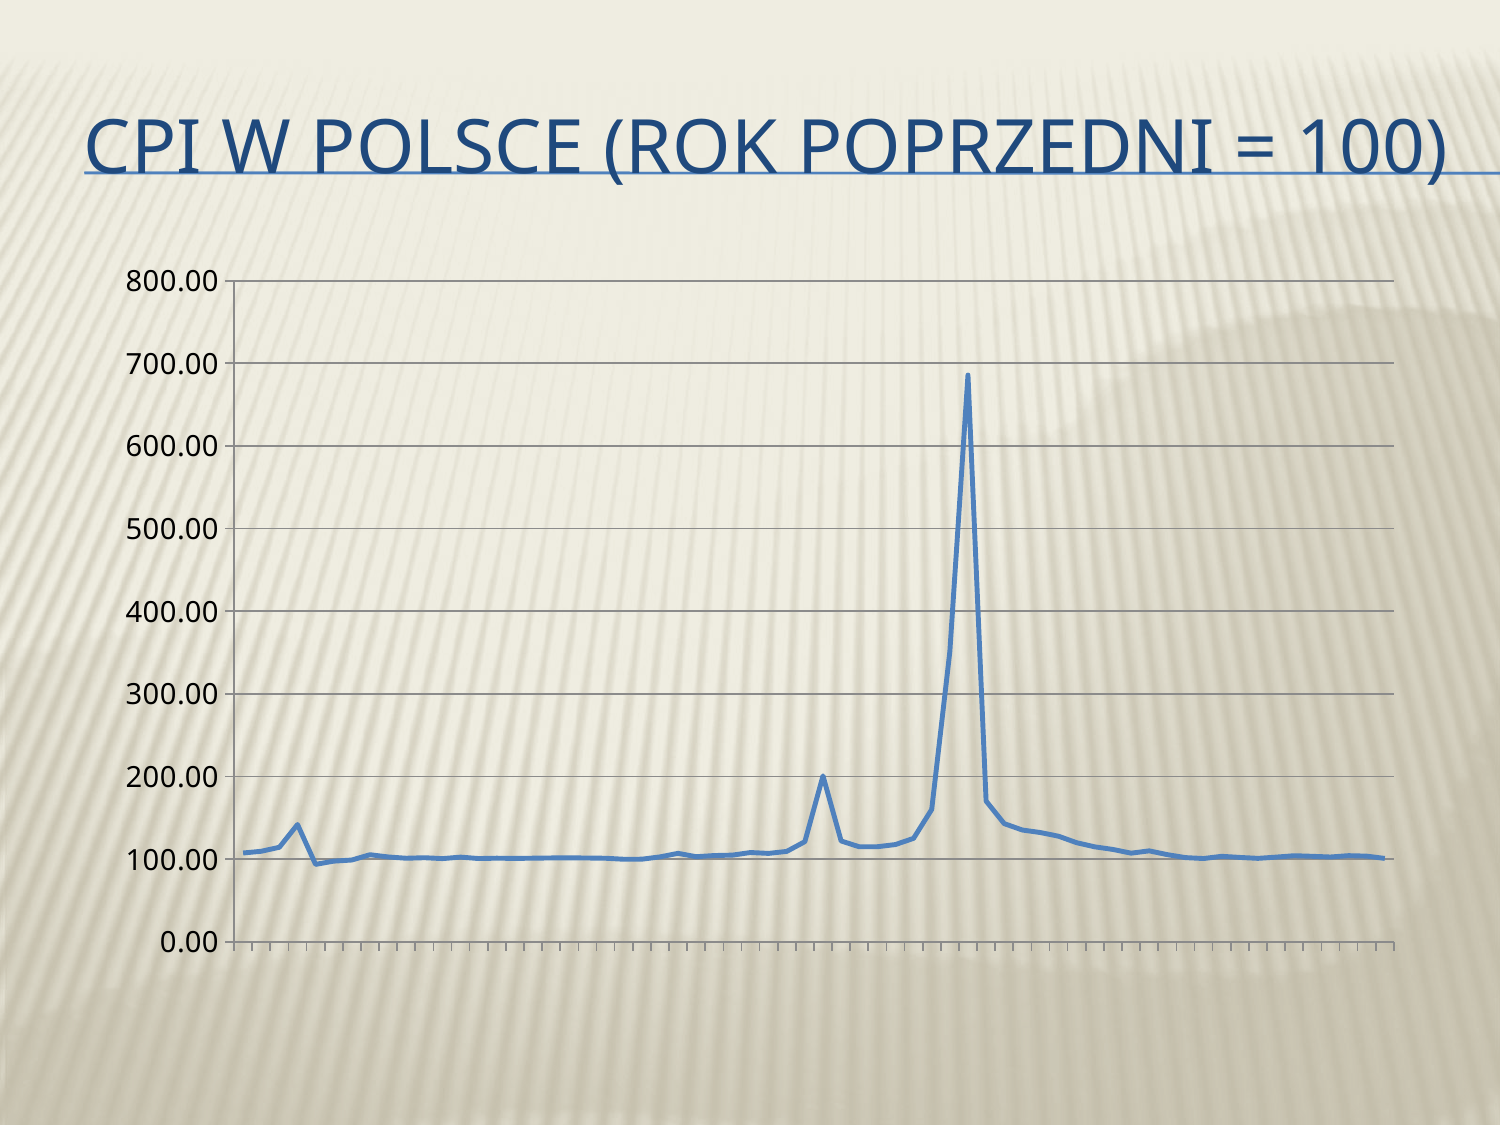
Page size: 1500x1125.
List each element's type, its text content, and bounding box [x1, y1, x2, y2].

picture [0, 0, 1500, 1125]
title CPI w Polsce (rok poprzedni = 100) [49, 75, 1475, 213]
chart [70, 257, 1430, 1008]
